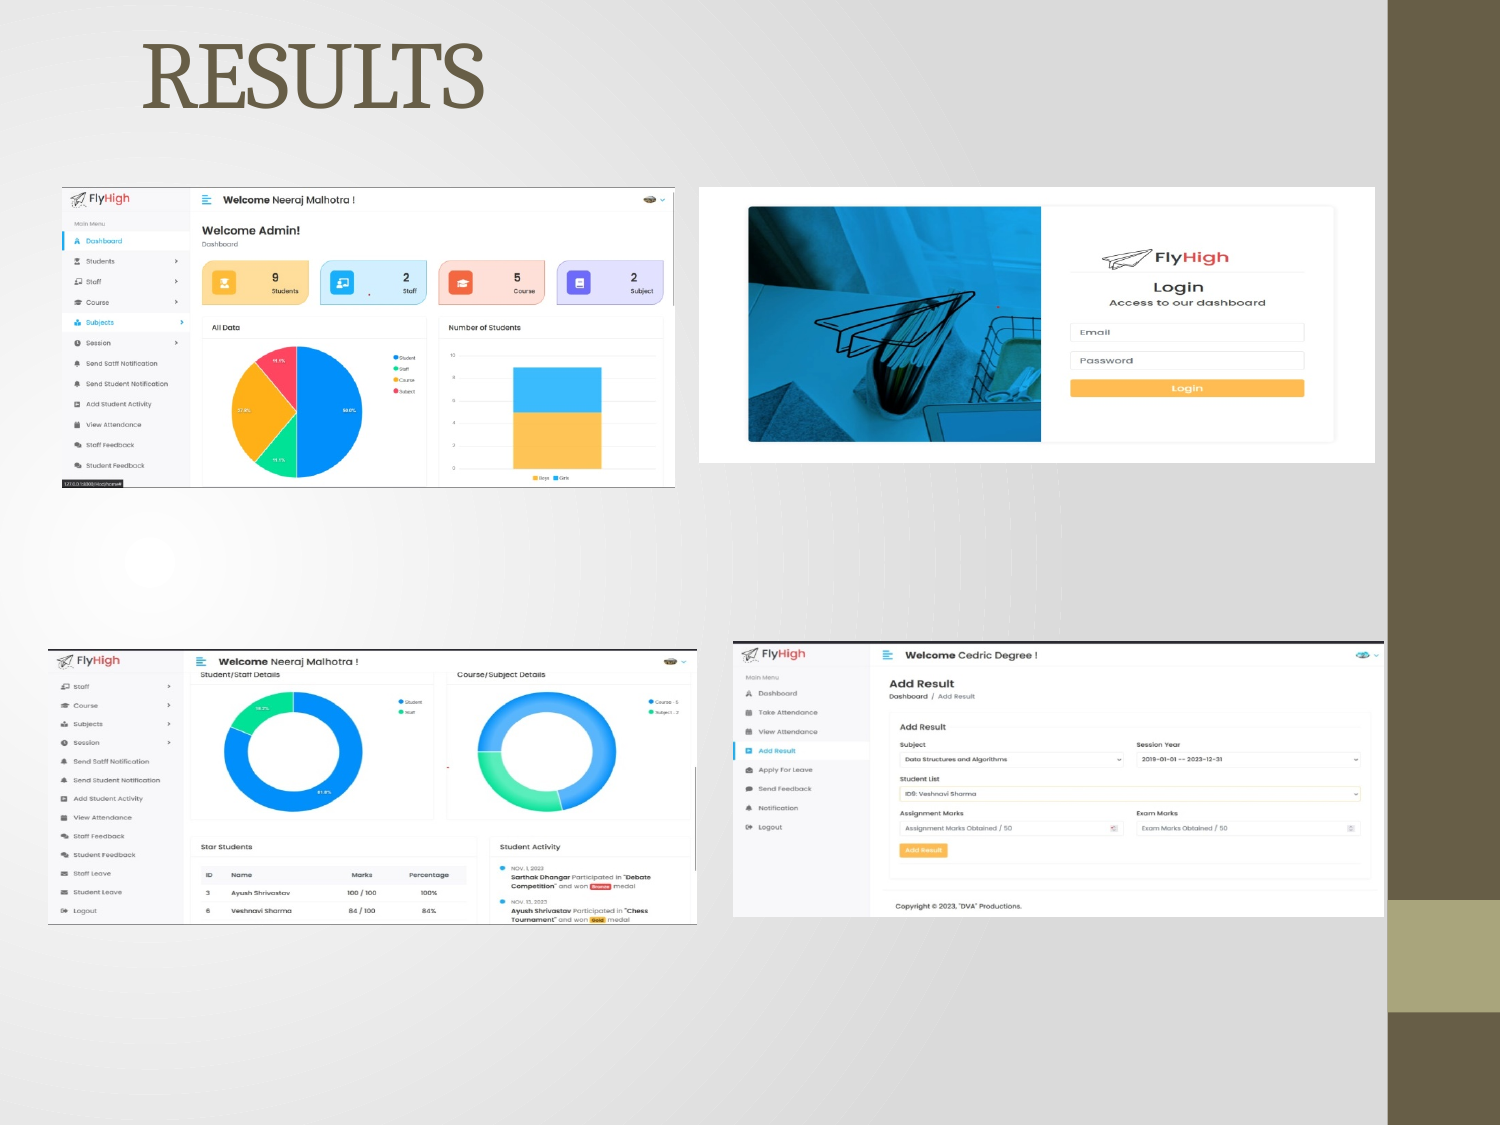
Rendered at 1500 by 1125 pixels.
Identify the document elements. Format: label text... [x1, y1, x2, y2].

title RESULTS [125, 24, 1359, 115]
picture [733, 641, 1385, 918]
picture [699, 186, 1376, 463]
picture [47, 649, 697, 926]
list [61, 186, 676, 488]
